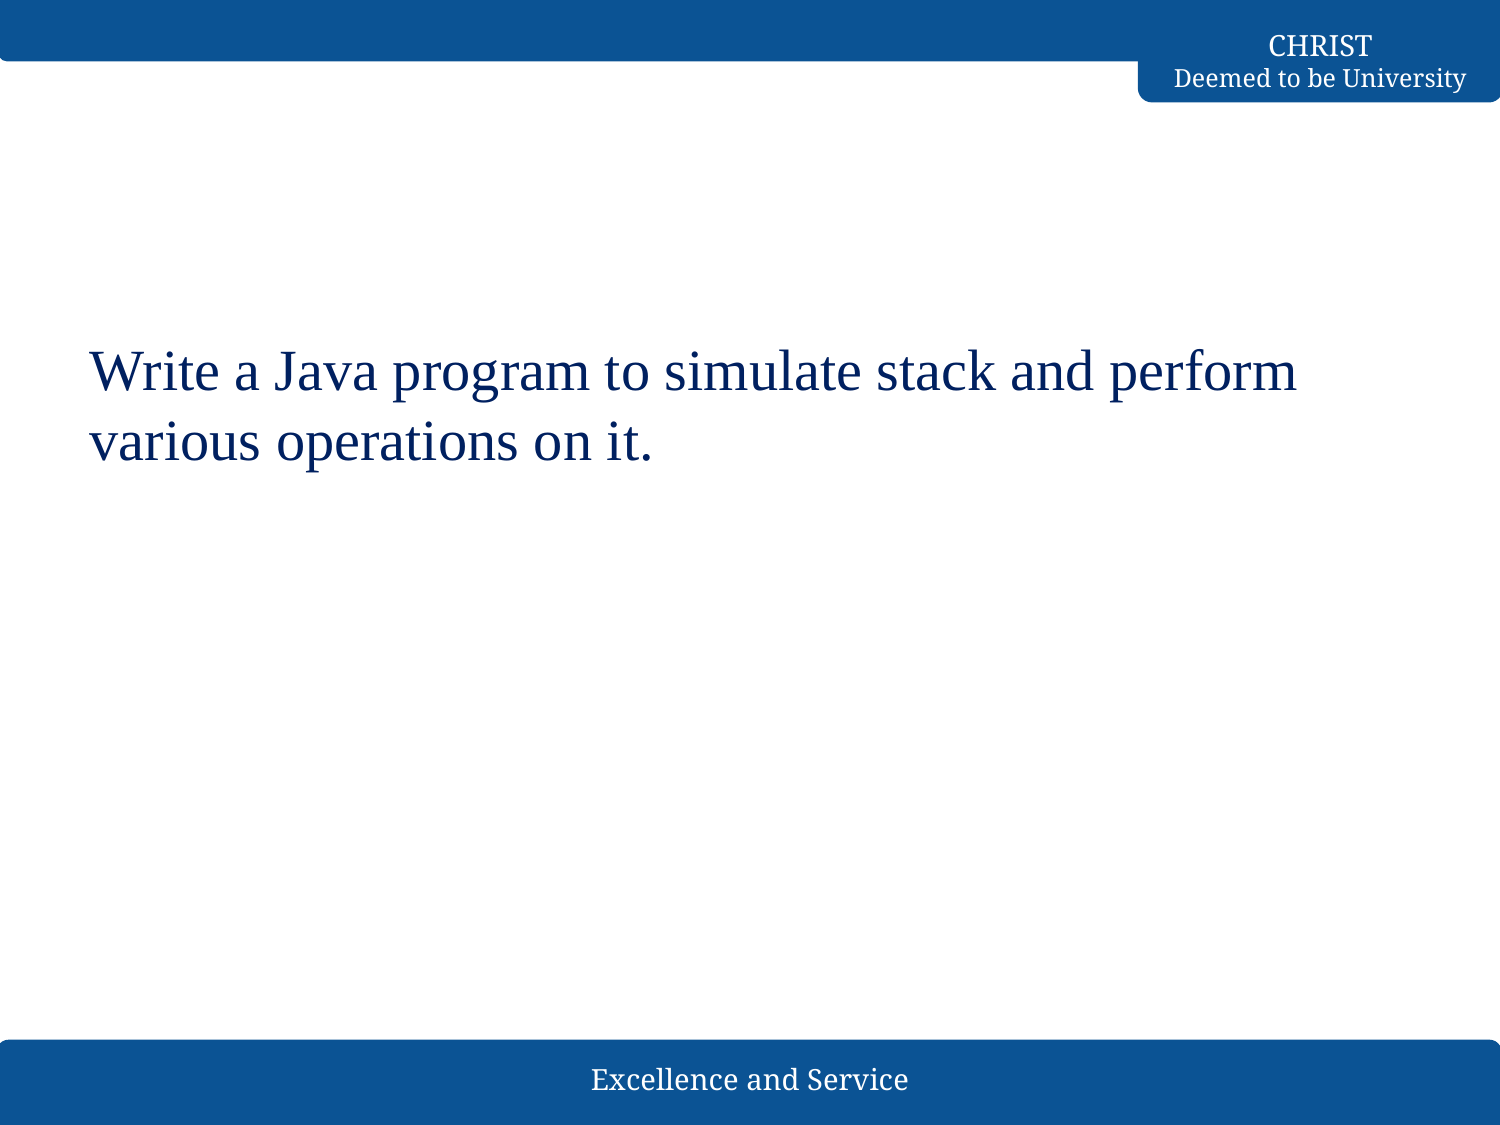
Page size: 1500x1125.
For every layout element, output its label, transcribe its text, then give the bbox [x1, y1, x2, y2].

text_box Write a Java program to simulate stack and perform various operations on it. [74, 324, 1413, 480]
